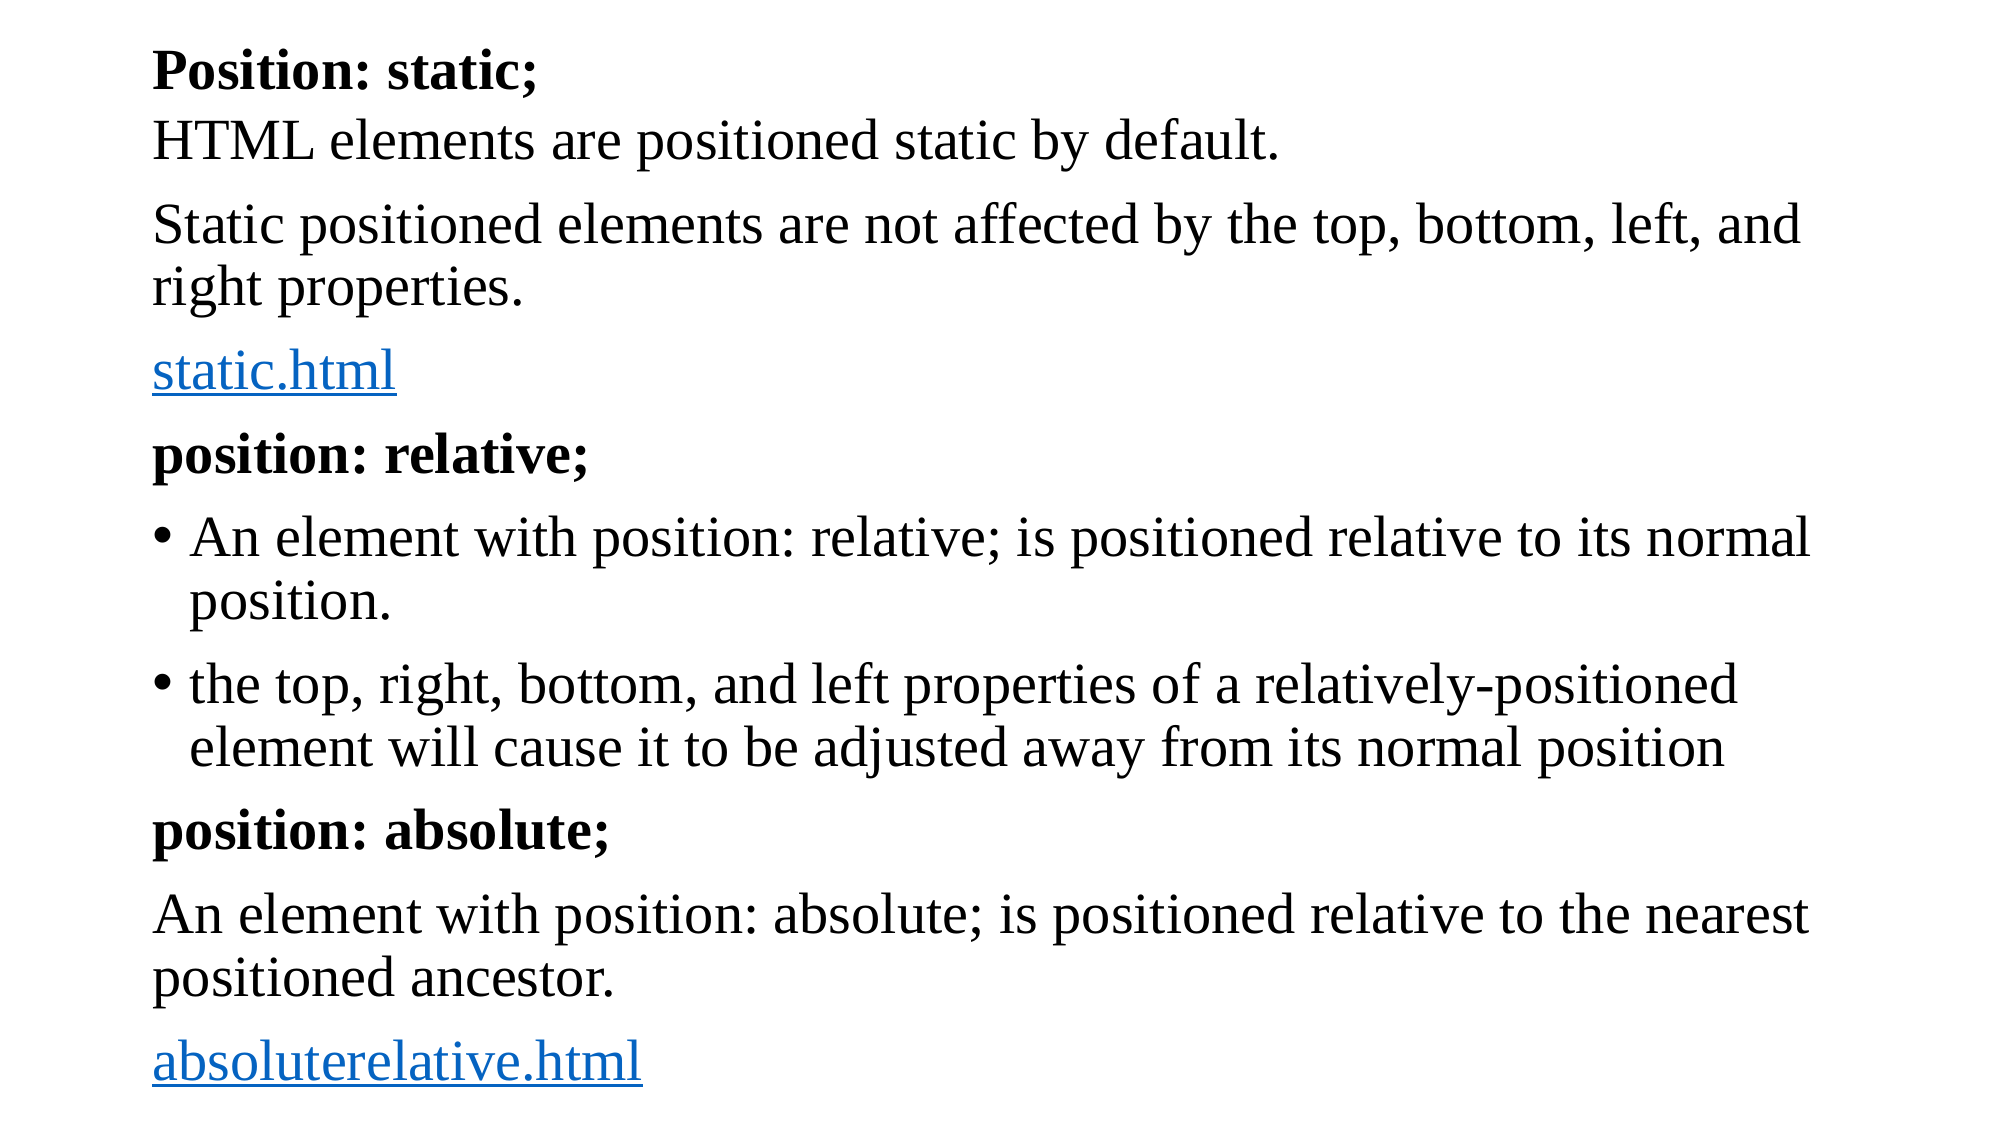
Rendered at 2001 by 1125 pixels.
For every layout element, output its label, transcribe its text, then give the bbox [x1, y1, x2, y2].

list HTML elements are positioned static by default. Static positioned elements are not affected by the top, bottom, left, and right properties. static.html position: relative; An element with position: relative; is positioned relative to its normal position. the top, right, bottom, and left properties of a relatively-positioned element will cause it to be adjusted away from its normal position position: absolute; An element with position: absolute; is positioned relative to the nearest positioned ancestor. absoluterelative.html [137, 101, 1863, 1104]
title Position: static; [137, 20, 1863, 101]
